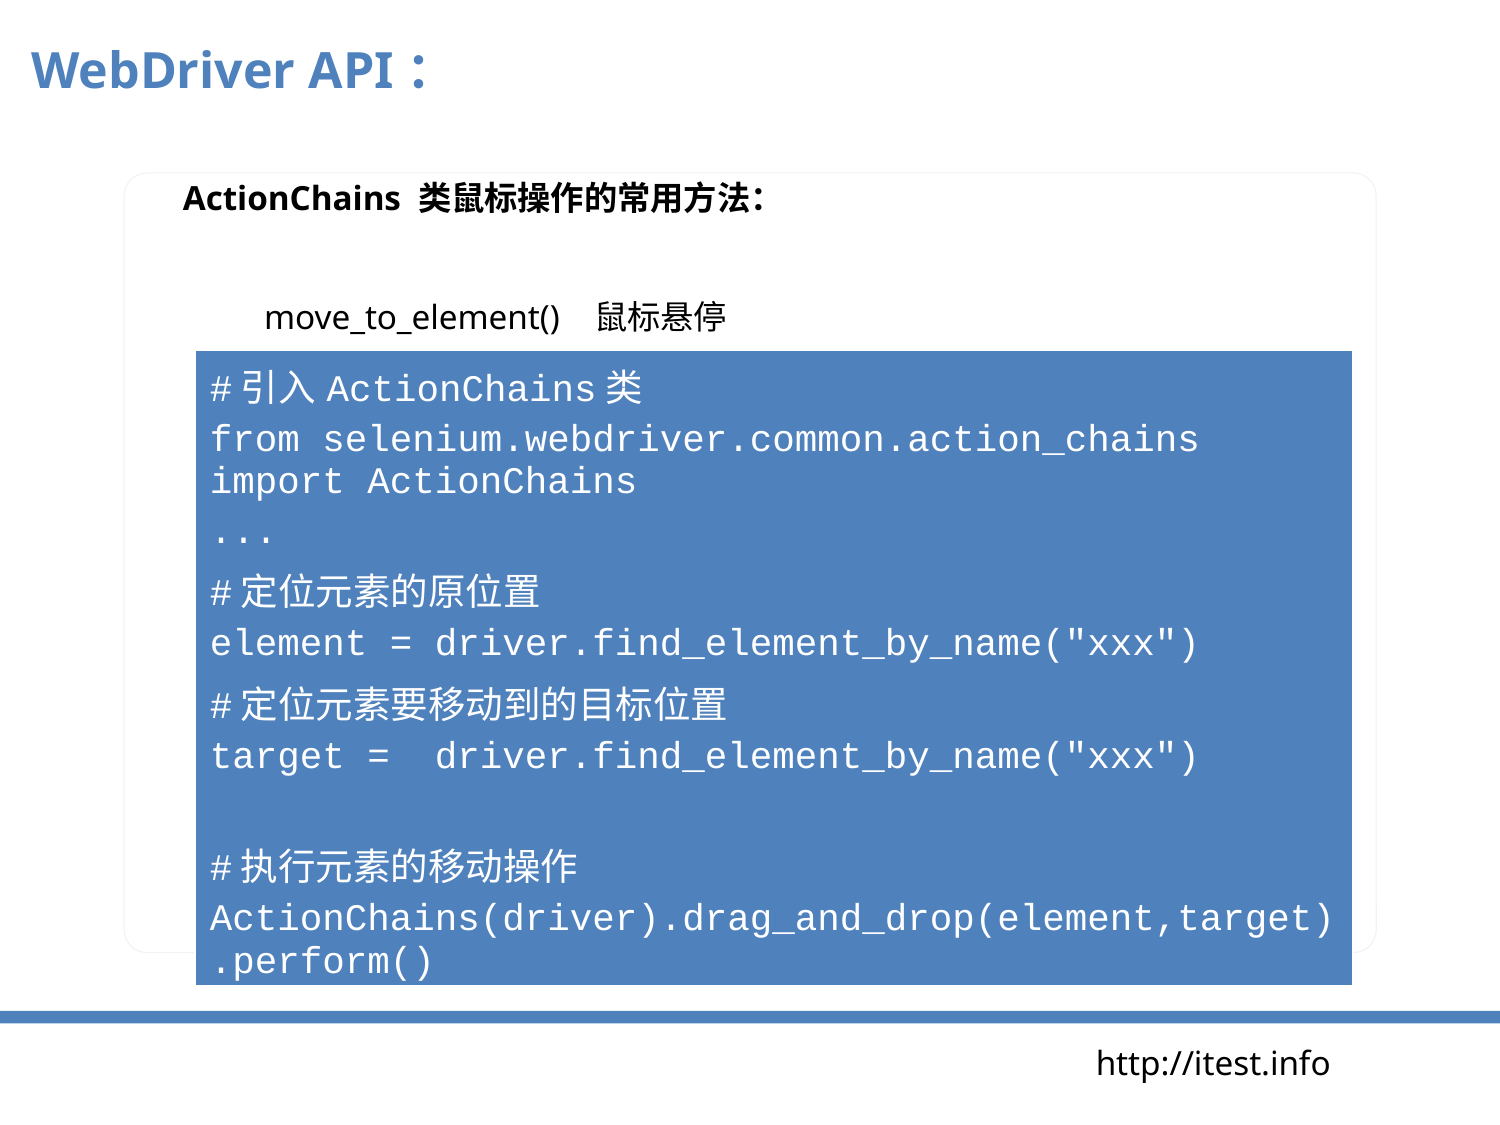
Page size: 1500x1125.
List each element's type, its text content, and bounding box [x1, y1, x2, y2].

table_header #引入ActionChains类 from selenium.webdriver.common.action_chains import ActionChains ... #定位元素的原位置 element = driver.find_element_by_name("xxx") #定位元素要移动到的目标位置 target = driver.find_element_by_name("xxx") #执行元素的移动操作 ActionChains(driver).drag_and_drop(element,target).perform() [196, 351, 1352, 985]
text_box [124, 172, 1377, 953]
text_box WebDriver API： [16, 30, 471, 106]
text_box [0, 1010, 1500, 1024]
text_box ActionChains 类鼠标操作的常用方法： move_to_element() 鼠标悬停 [159, 149, 1294, 344]
text_box http://itest.info [1081, 1035, 1346, 1090]
